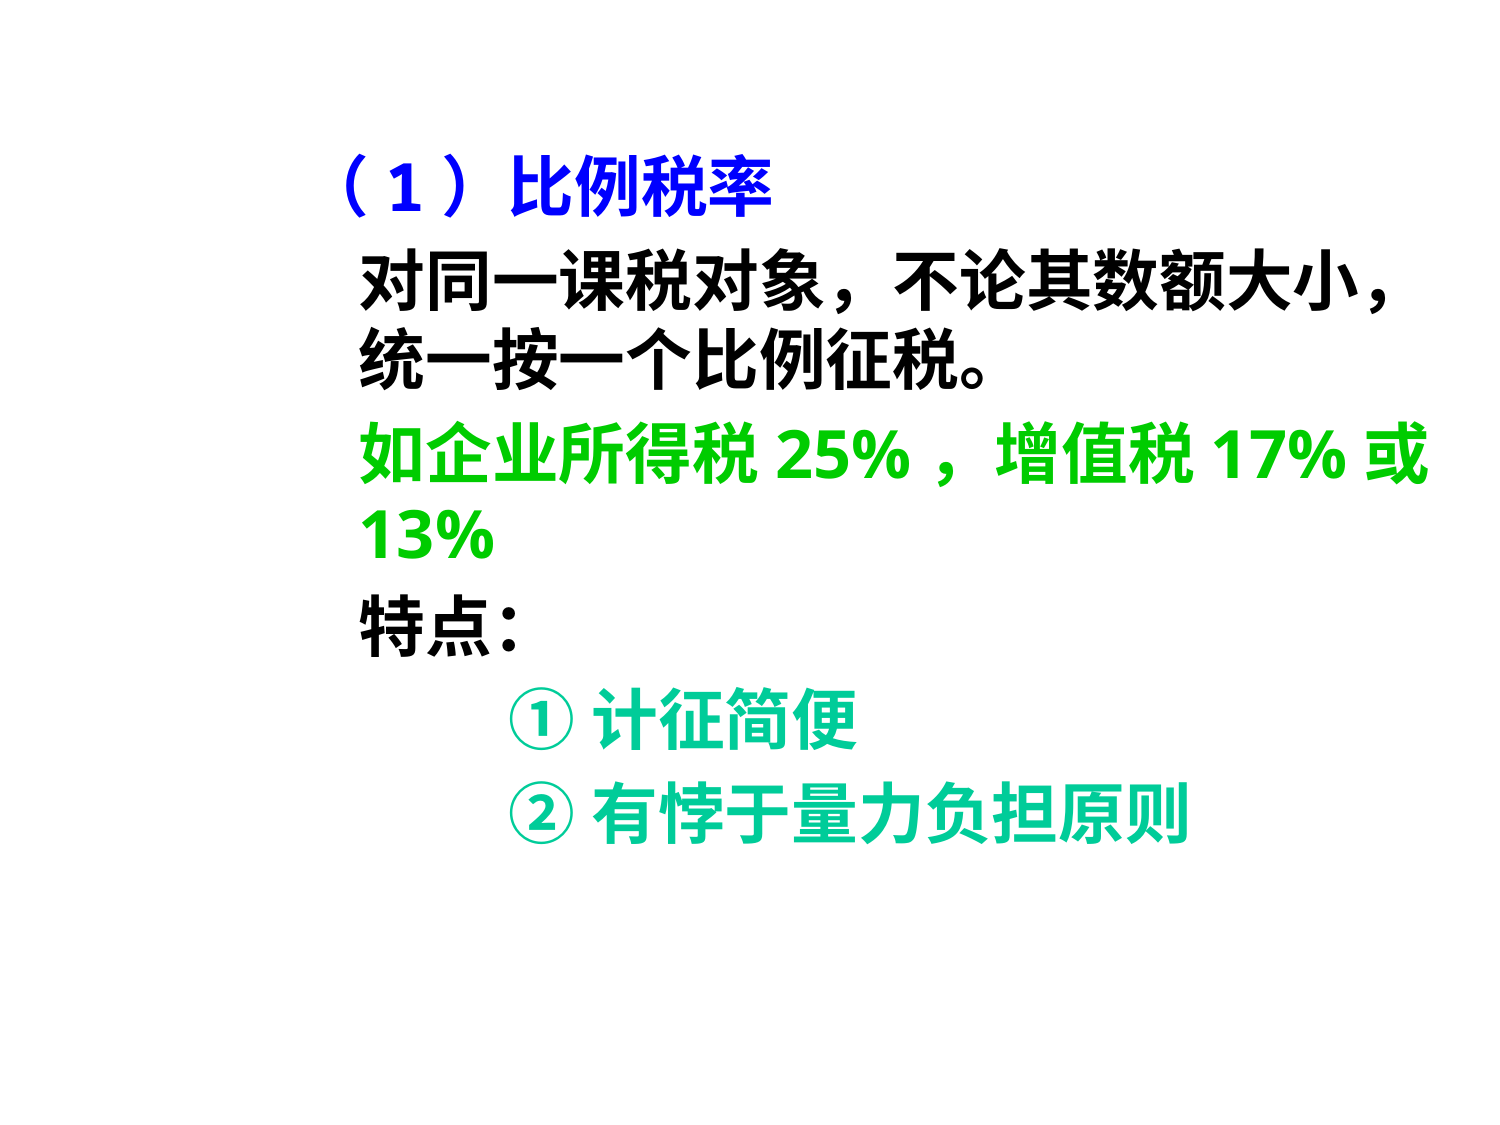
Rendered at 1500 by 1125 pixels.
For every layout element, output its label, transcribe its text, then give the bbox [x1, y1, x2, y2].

list （1）比例税率 对同一课税对象，不论其数额大小，统一按一个比例征税。 如企业所得税25%，增值税17%或13% 特点： ①计征简便 ②有悖于量力负担原则 [287, 137, 1475, 1025]
